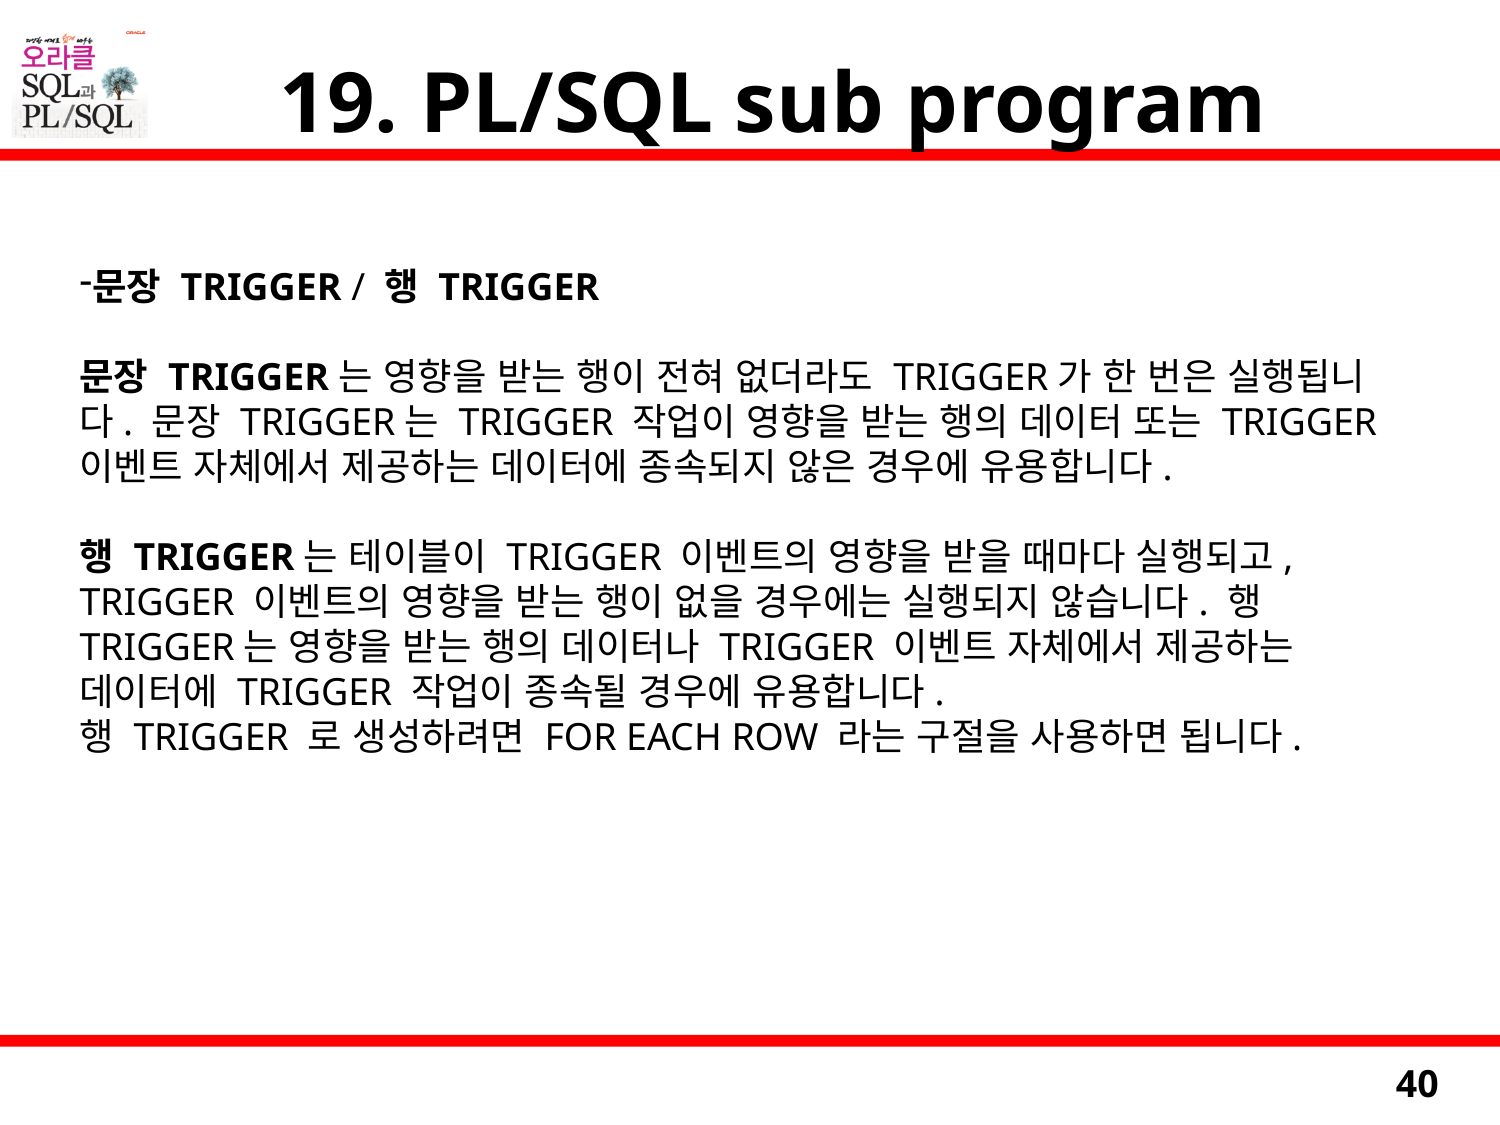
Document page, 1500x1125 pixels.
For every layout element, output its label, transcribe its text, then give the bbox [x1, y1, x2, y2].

picture [11, 19, 148, 138]
text_box 40 [1362, 1056, 1473, 1108]
text_box 문장 TRIGGER / 행 TRIGGER 문장 TRIGGER는 영향을 받는 행이 전혀 없더라도 TRIGGER가 한 번은 실행됩니다. 문장 TRIGGER는 TRIGGER 작업이 영향을 받는 행의 데이터 또는 TRIGGER 이벤트 자체에서 제공하는 데이터에 종속되지 않은 경우에 유용합니다. 행 TRIGGER는 테이블이 TRIGGER 이벤트의 영향을 받을 때마다 실행되고, TRIGGER 이벤트의 영향을 받는 행이 없을 경우에는 실행되지 않습니다. 행 TRIGGER는 영향을 받는 행의 데이터나 TRIGGER 이벤트 자체에서 제공하는 데이터에 TRIGGER 작업이 종속될 경우에 유용합니다. 행 TRIGGER 로 생성하려면 FOR EACH ROW 라는 구절을 사용하면 됩니다. [63, 194, 1425, 872]
text_box [0, 147, 1500, 163]
text_box [0, 1033, 1500, 1049]
text_box 19. PL/SQL sub program [204, 0, 1343, 151]
